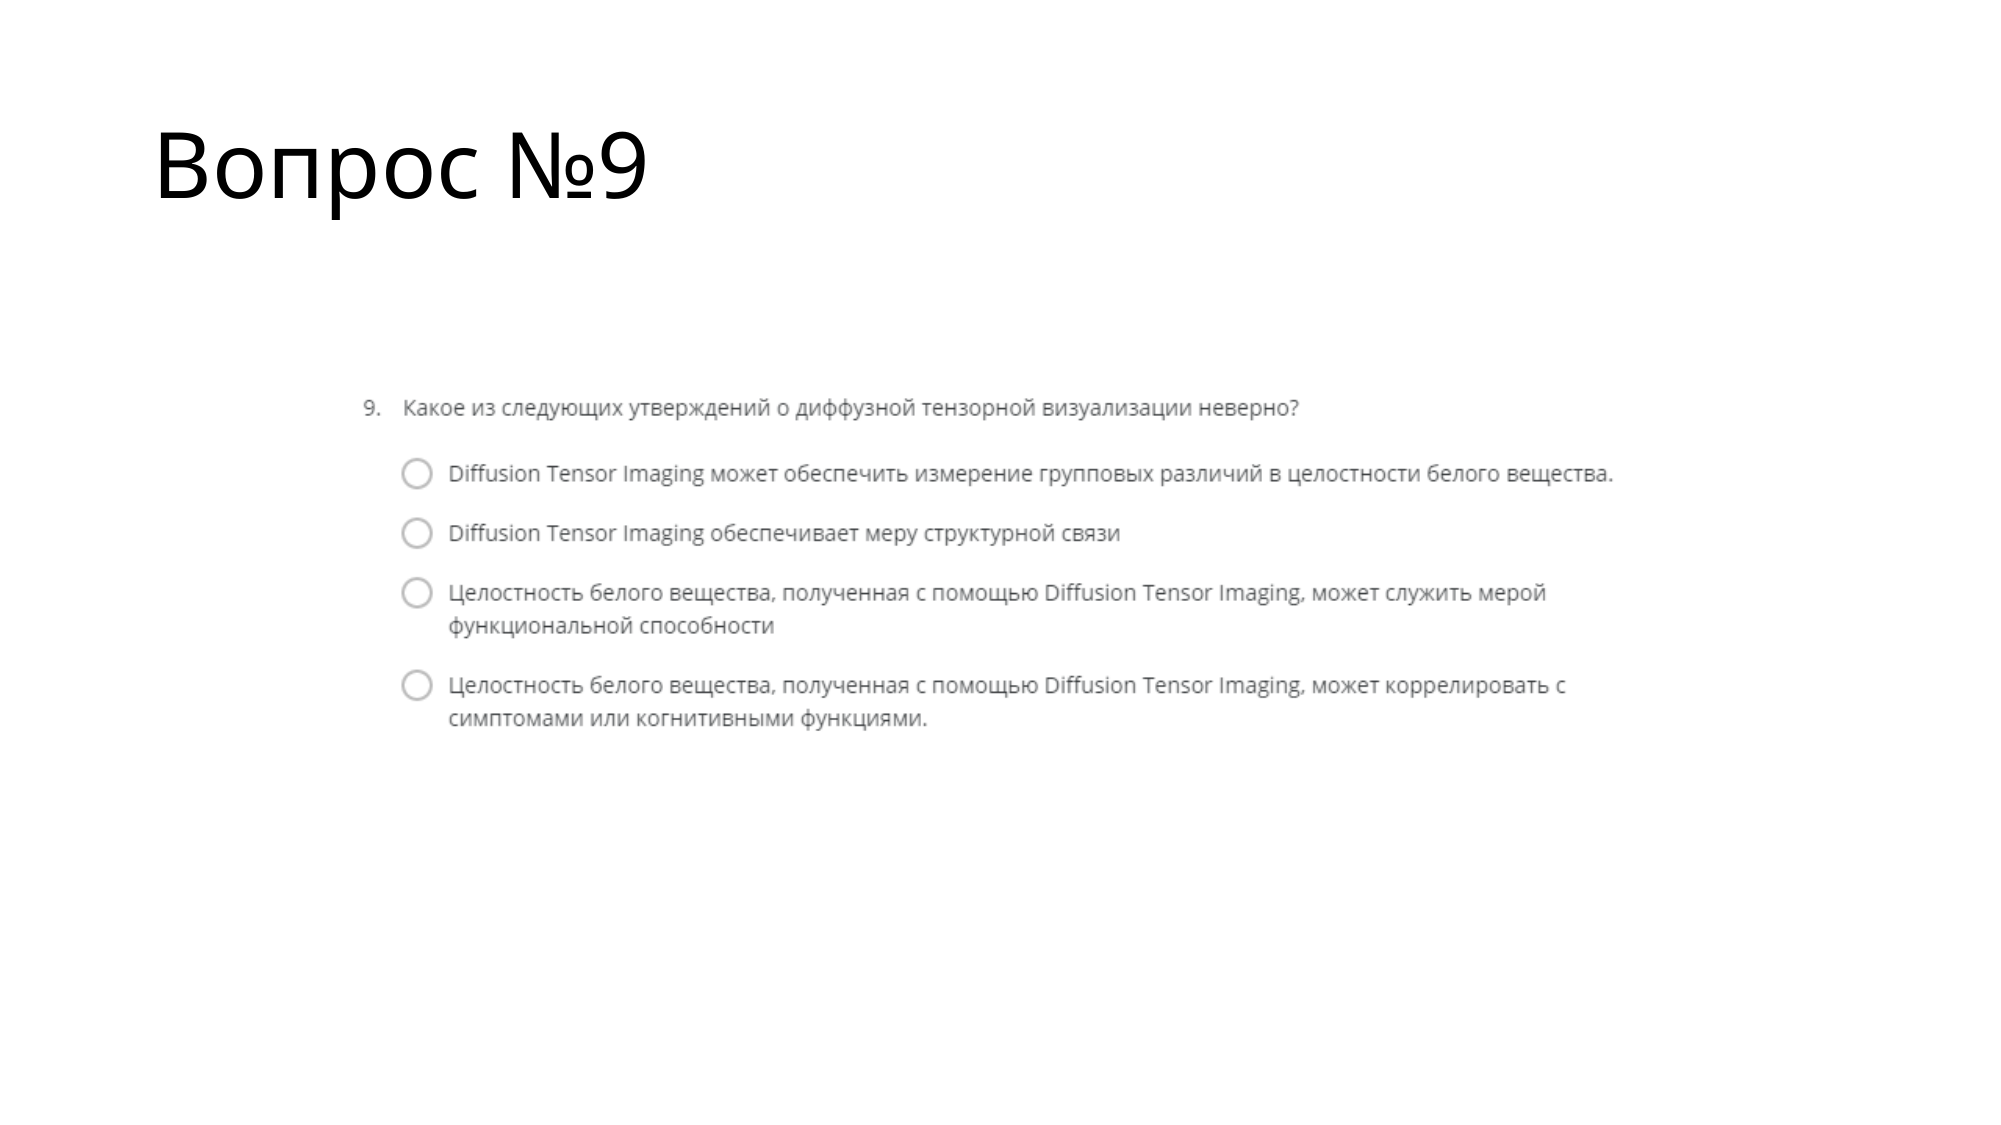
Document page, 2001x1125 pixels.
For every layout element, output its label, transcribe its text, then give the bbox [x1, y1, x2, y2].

title Вопрос №9 [137, 59, 1863, 278]
picture [347, 383, 1653, 742]
